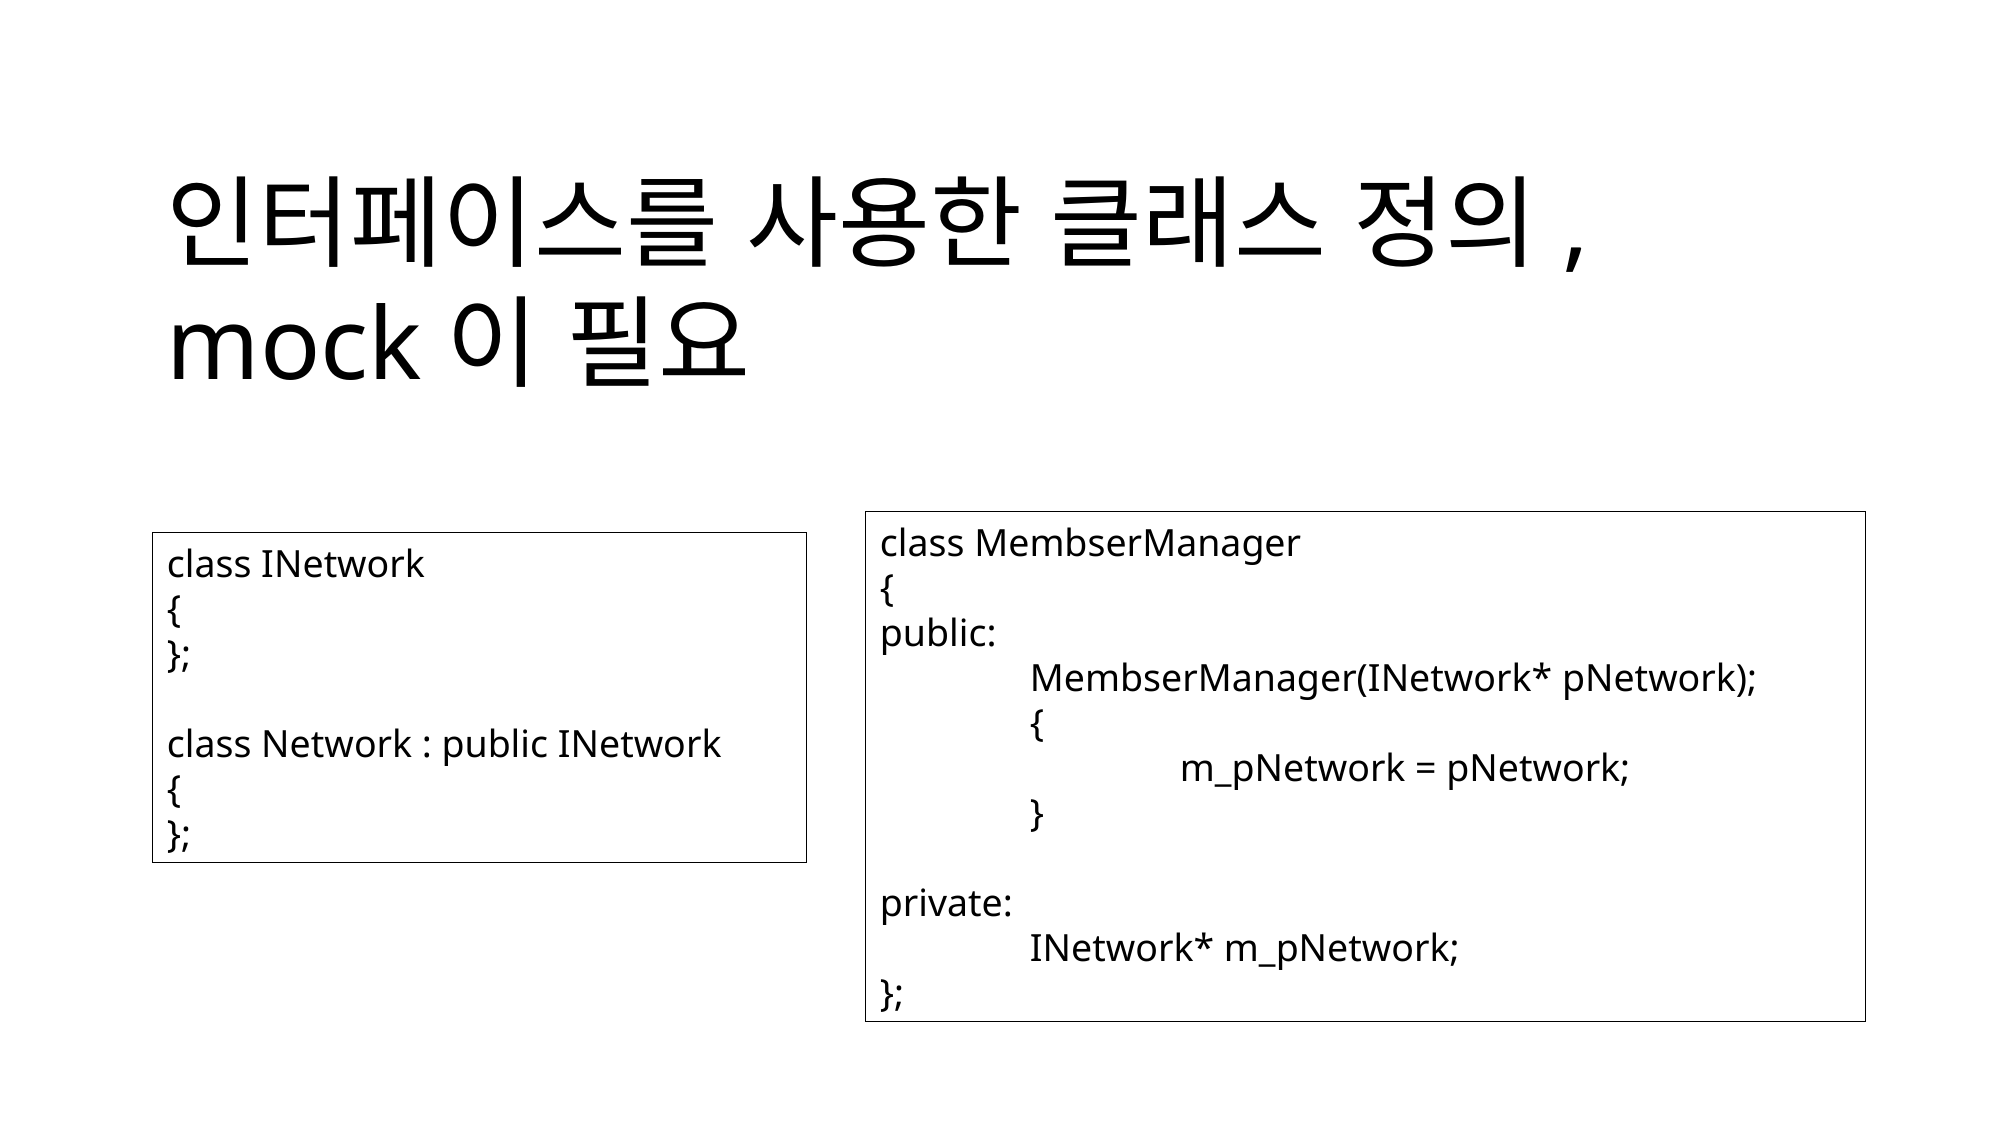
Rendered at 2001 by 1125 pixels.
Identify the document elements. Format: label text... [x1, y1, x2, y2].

text_box 인터페이스를 사용한 클래스 정의, mock이 필요 [152, 152, 1885, 407]
text_box class INetwork { }; class Network : public INetwork { }; [152, 532, 807, 863]
text_box class MembserManager { public: MembserManager(INetwork* pNetwork); { m_pNetwork = pNetwork; } private: INetwork* m_pNetwork; }; [865, 511, 1866, 1022]
